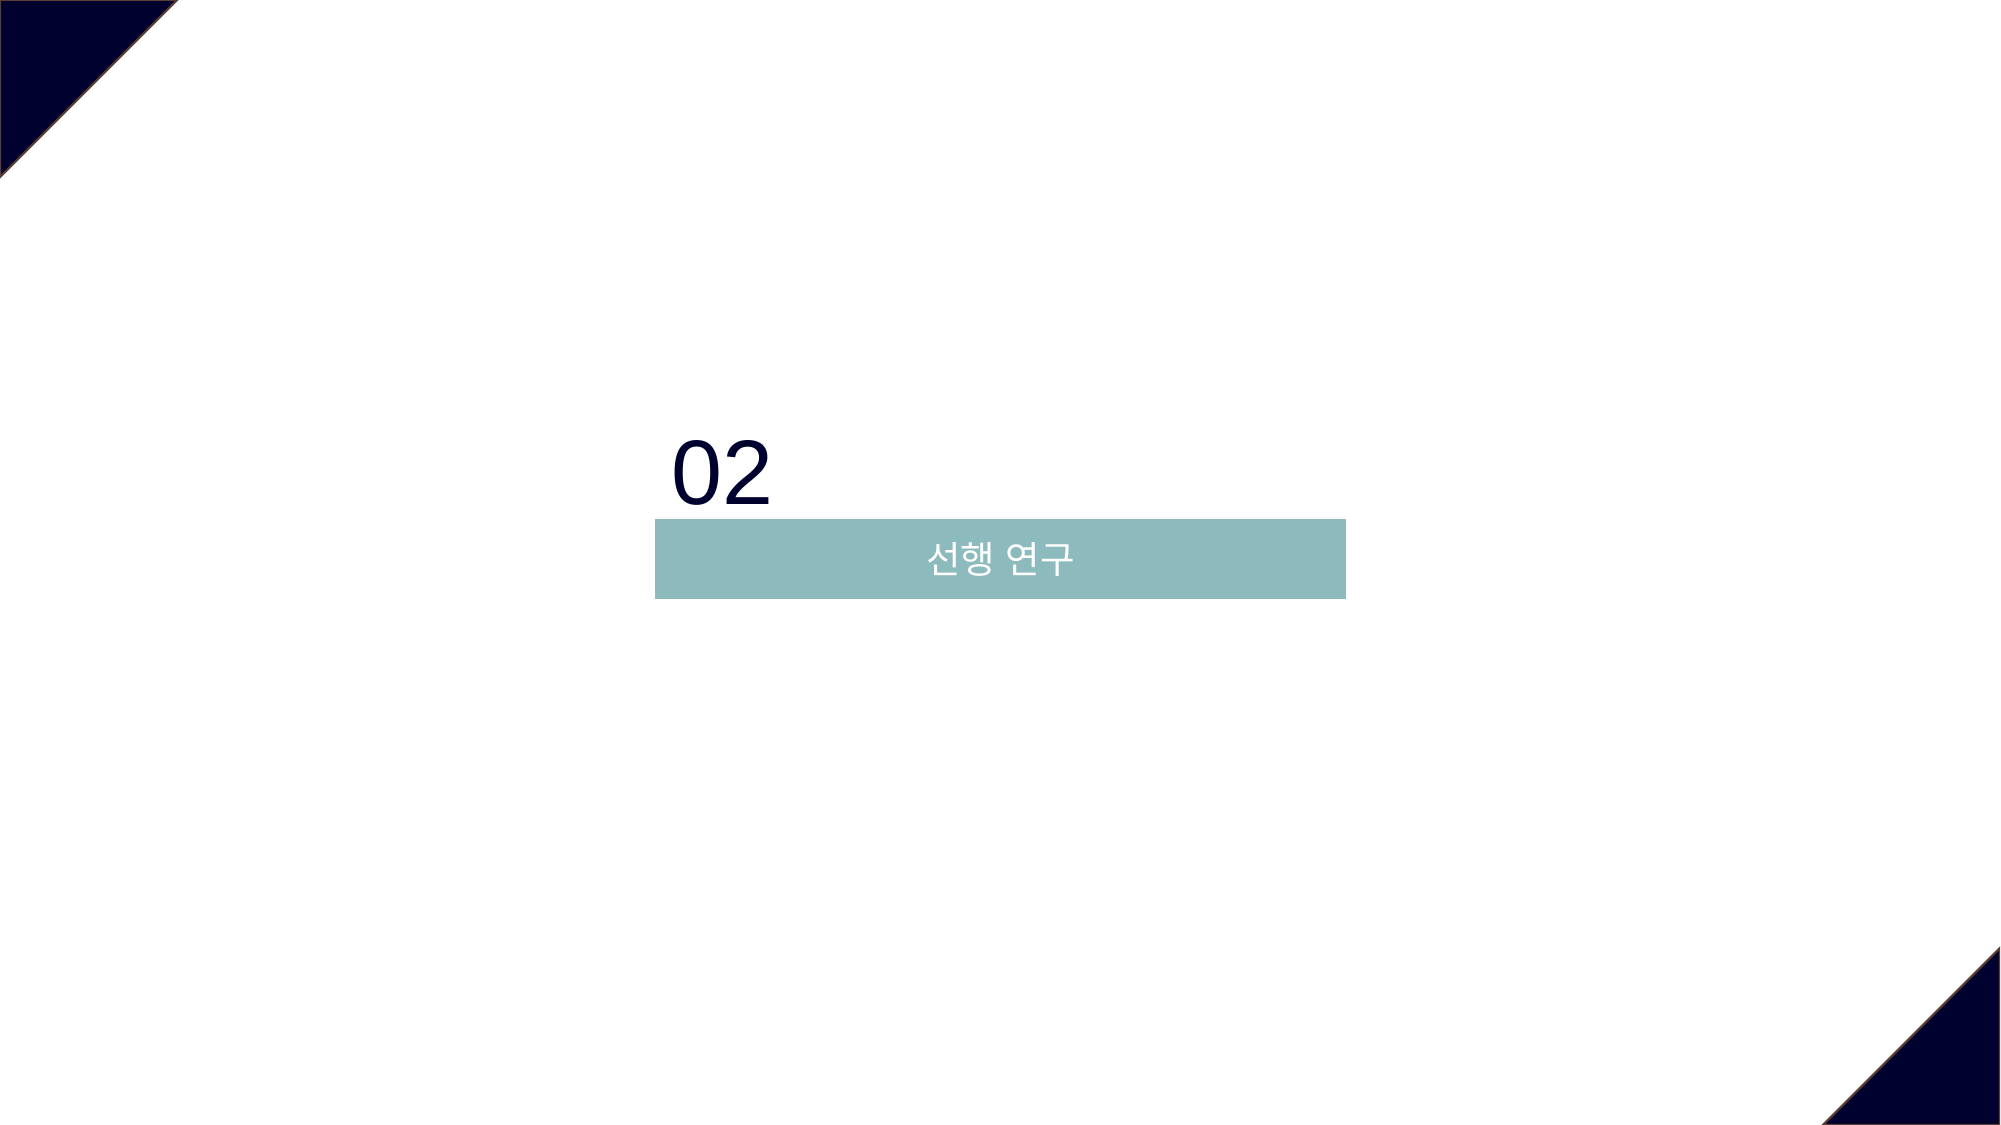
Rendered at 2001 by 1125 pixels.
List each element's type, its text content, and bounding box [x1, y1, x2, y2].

text_box 02 [656, 405, 1346, 519]
text_box 선행 연구 [656, 519, 1346, 598]
